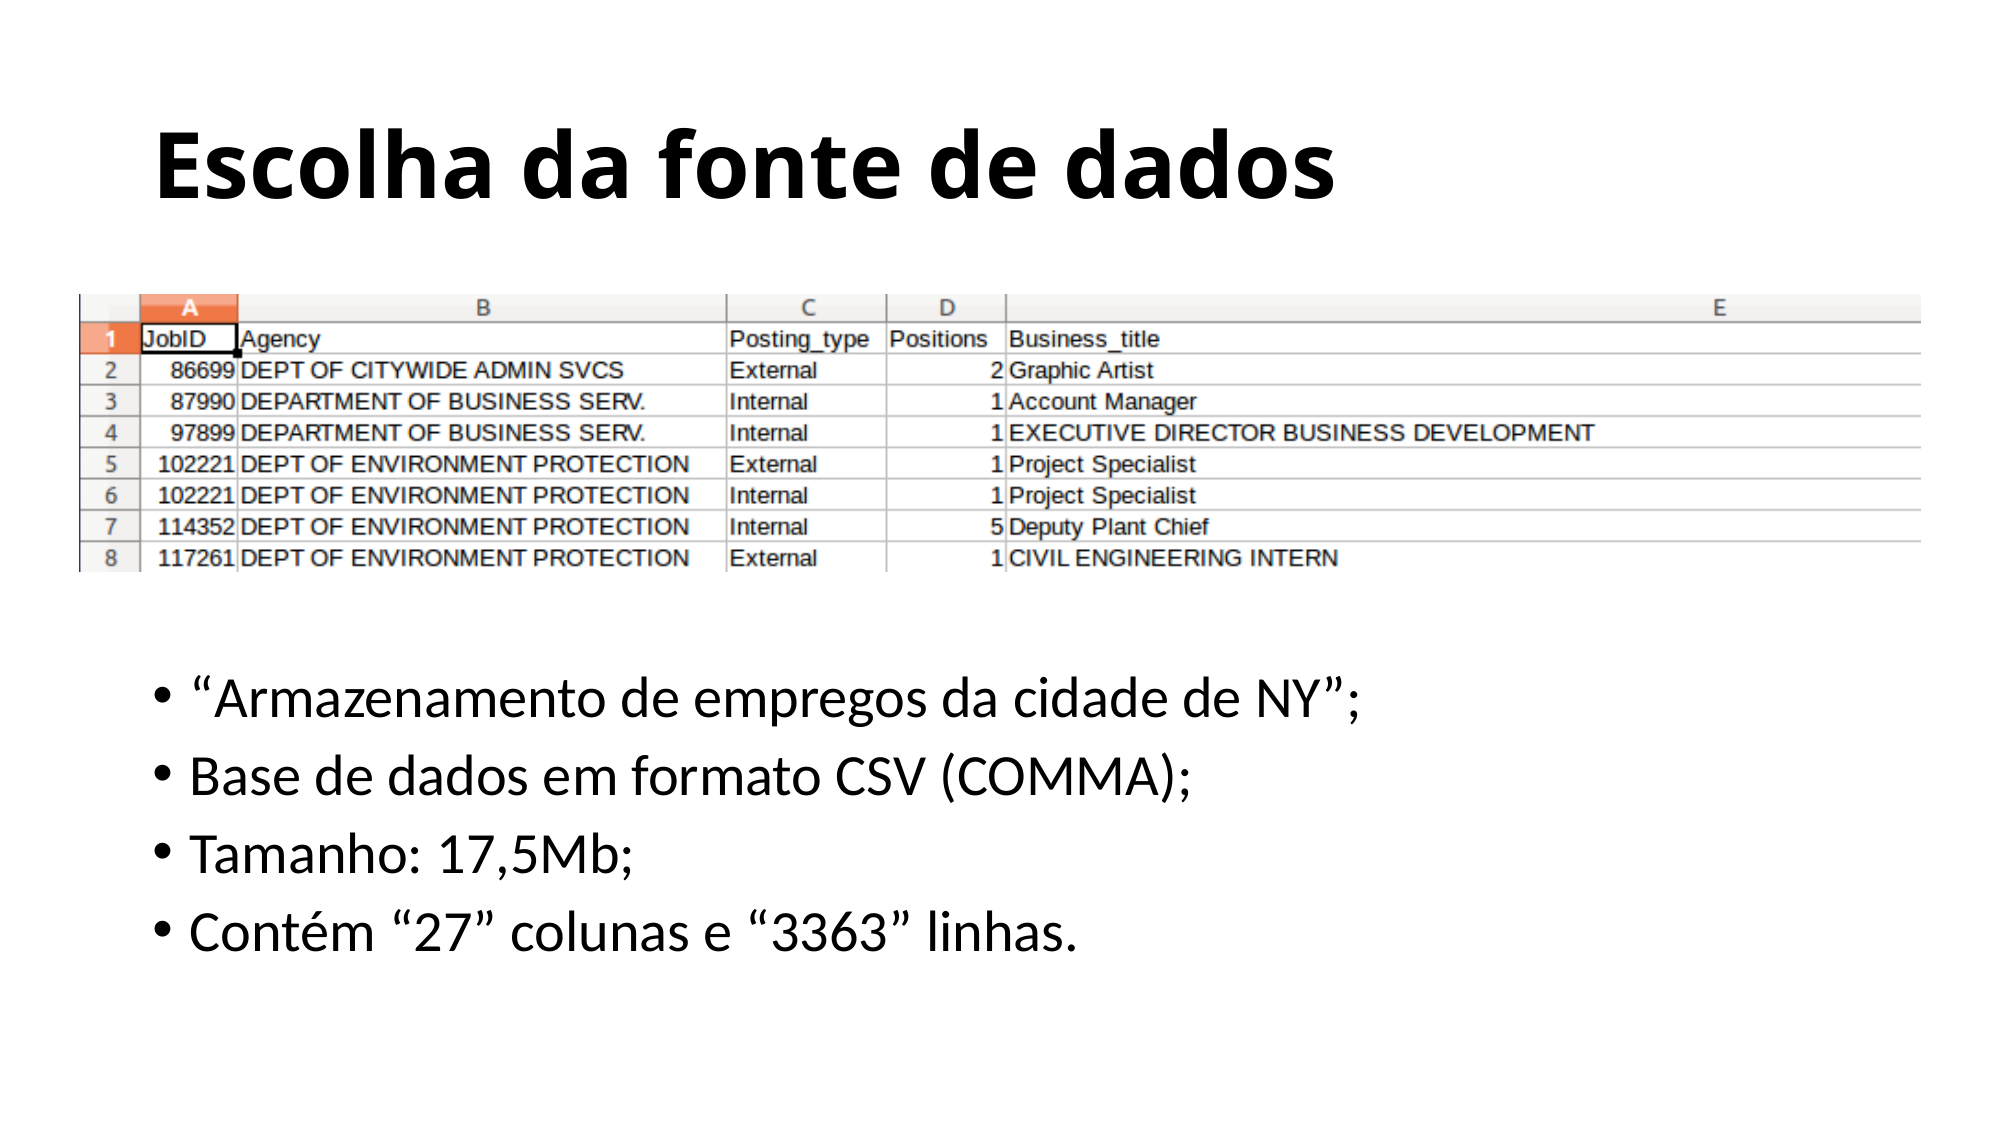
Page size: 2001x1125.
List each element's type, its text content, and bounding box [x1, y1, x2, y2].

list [79, 294, 1921, 573]
title Escolha da fonte de dados [137, 59, 1863, 278]
list “Armazenamento de empregos da cidade de NY”; Base de dados em formato CSV (COMMA); Tamanho: 17,5Mb; Contém “27” colunas e “3363” linhas. [137, 616, 1887, 1014]
